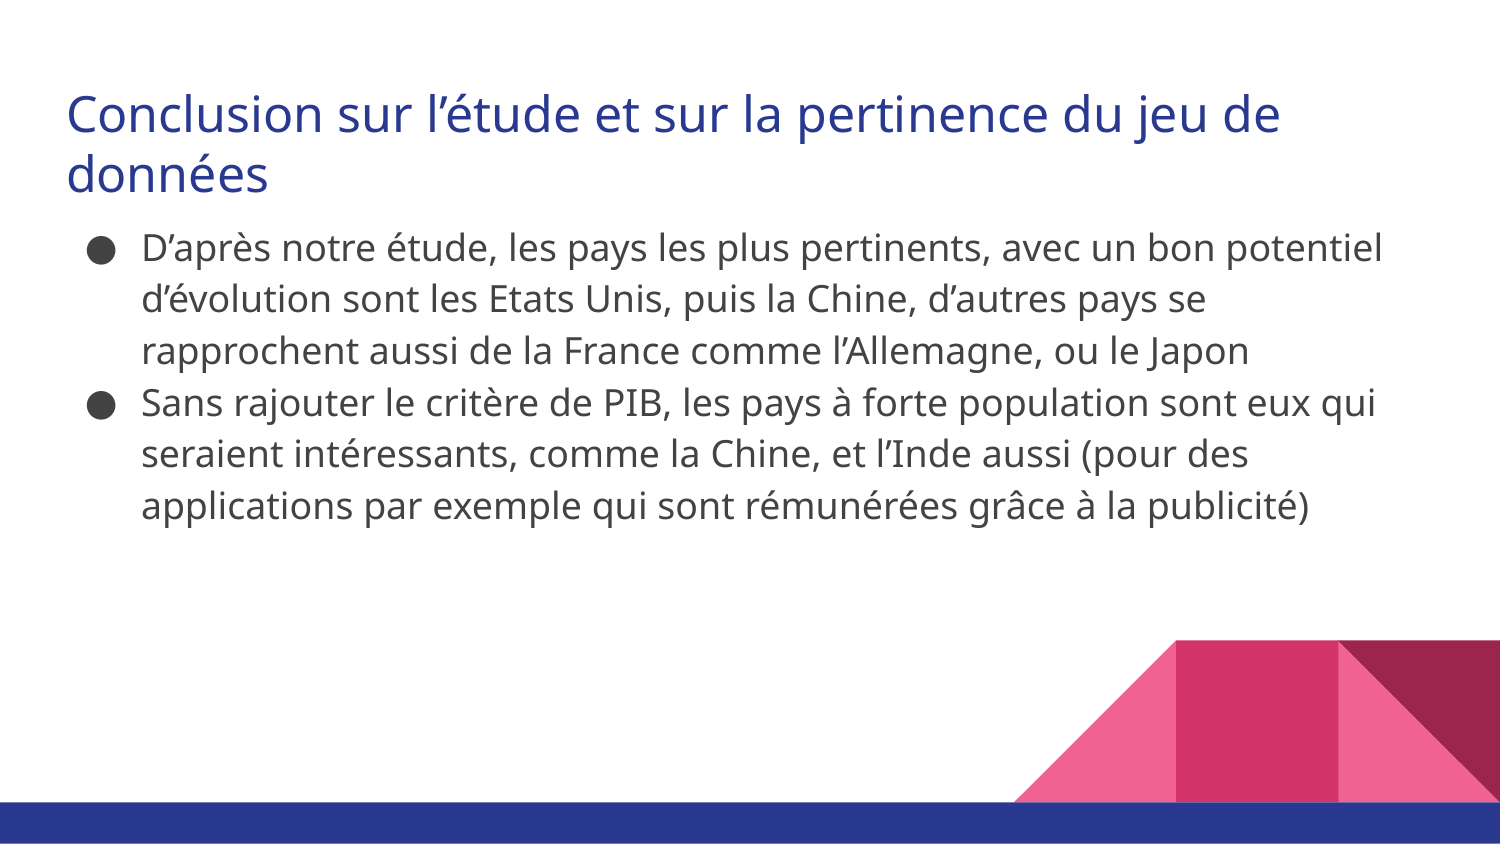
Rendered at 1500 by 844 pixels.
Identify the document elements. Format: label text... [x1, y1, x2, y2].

title Conclusion sur l’étude et sur la pertinence du jeu de données [51, 67, 1449, 167]
list D’après notre étude, les pays les plus pertinents, avec un bon potentiel d’évolution sont les Etats Unis, puis la Chine, d’autres pays se rapprochent aussi de la France comme l’Allemagne, ou le Japon Sans rajouter le critère de PIB, les pays à forte population sont eux qui seraient intéressants, comme la Chine, et l’Inde aussi (pour des applications par exemple qui sont rémunérées grâce à la publicité) [51, 201, 1449, 750]
